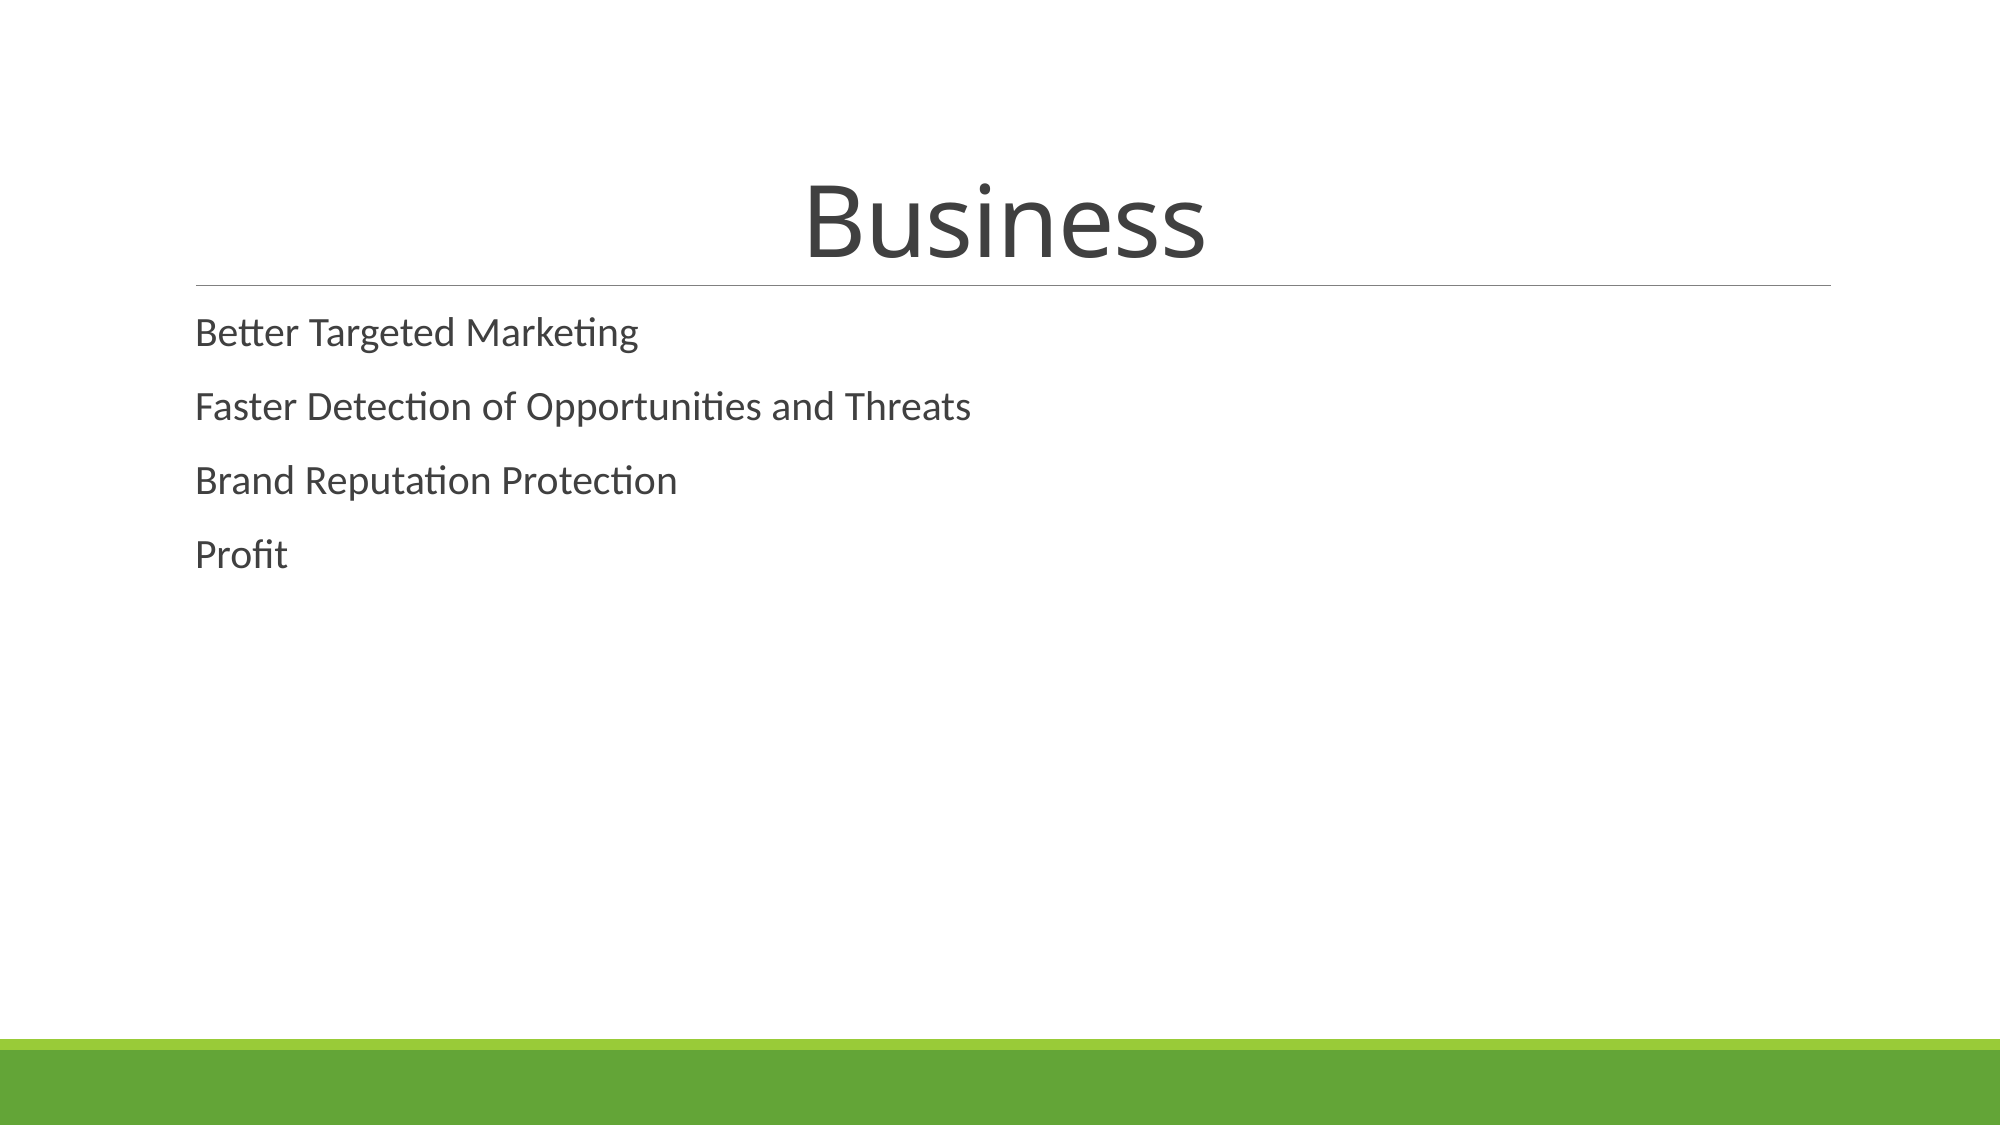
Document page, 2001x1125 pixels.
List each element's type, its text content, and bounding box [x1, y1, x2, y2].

title Business [180, 47, 1830, 285]
list Better Targeted Marketing Faster Detection of Opportunities and Threats Brand Reputation Protection Profit [180, 302, 1830, 963]
